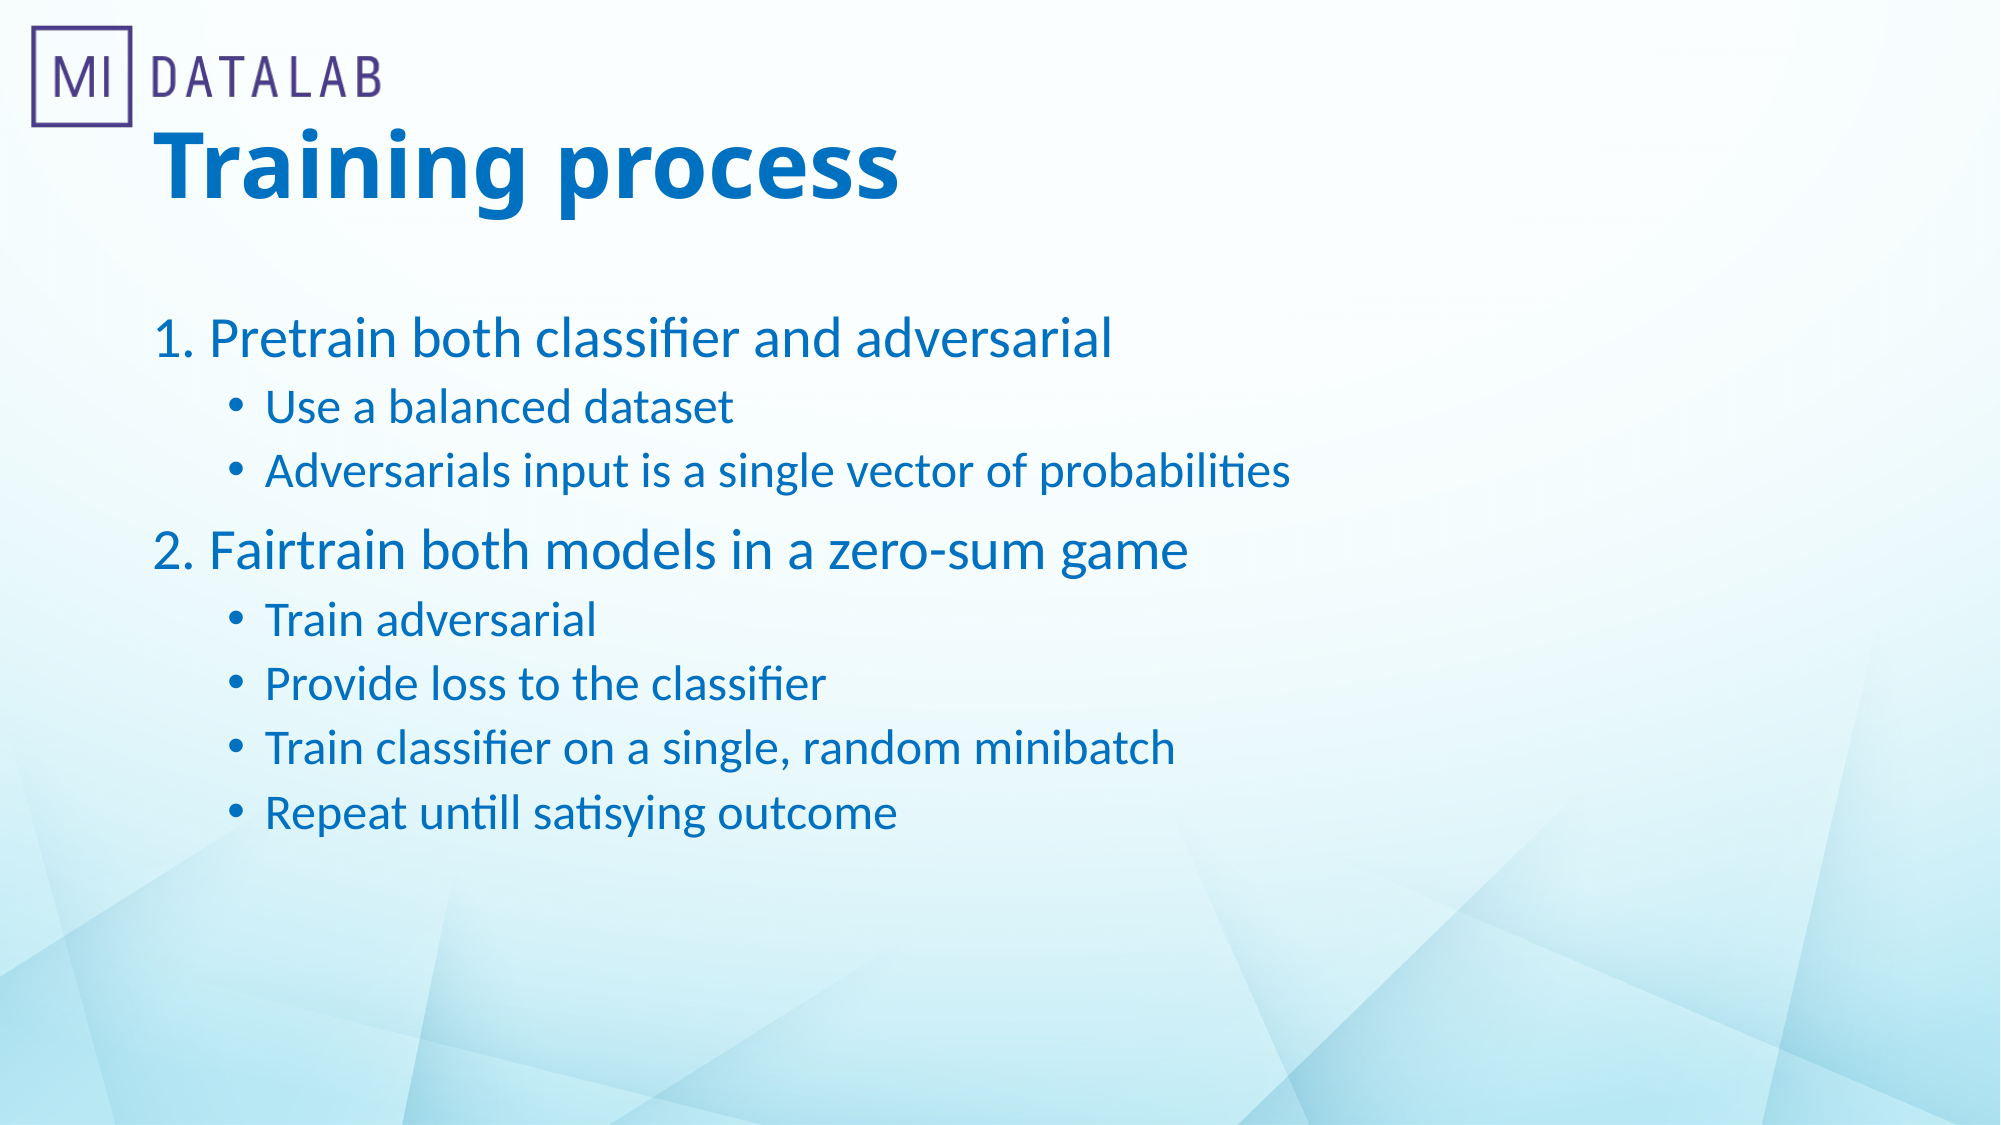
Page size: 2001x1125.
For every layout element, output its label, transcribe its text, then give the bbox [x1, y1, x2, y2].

picture [0, 0, 2001, 1125]
list 1. Pretrain both classifier and adversarial Use a balanced dataset Adversarials input is a single vector of probabilities 2. Fairtrain both models in a zero-sum game Train adversarial Provide loss to the classifier Train classifier on a single, random minibatch Repeat untill satisying outcome [137, 299, 1863, 1014]
title Training process [137, 59, 1863, 278]
